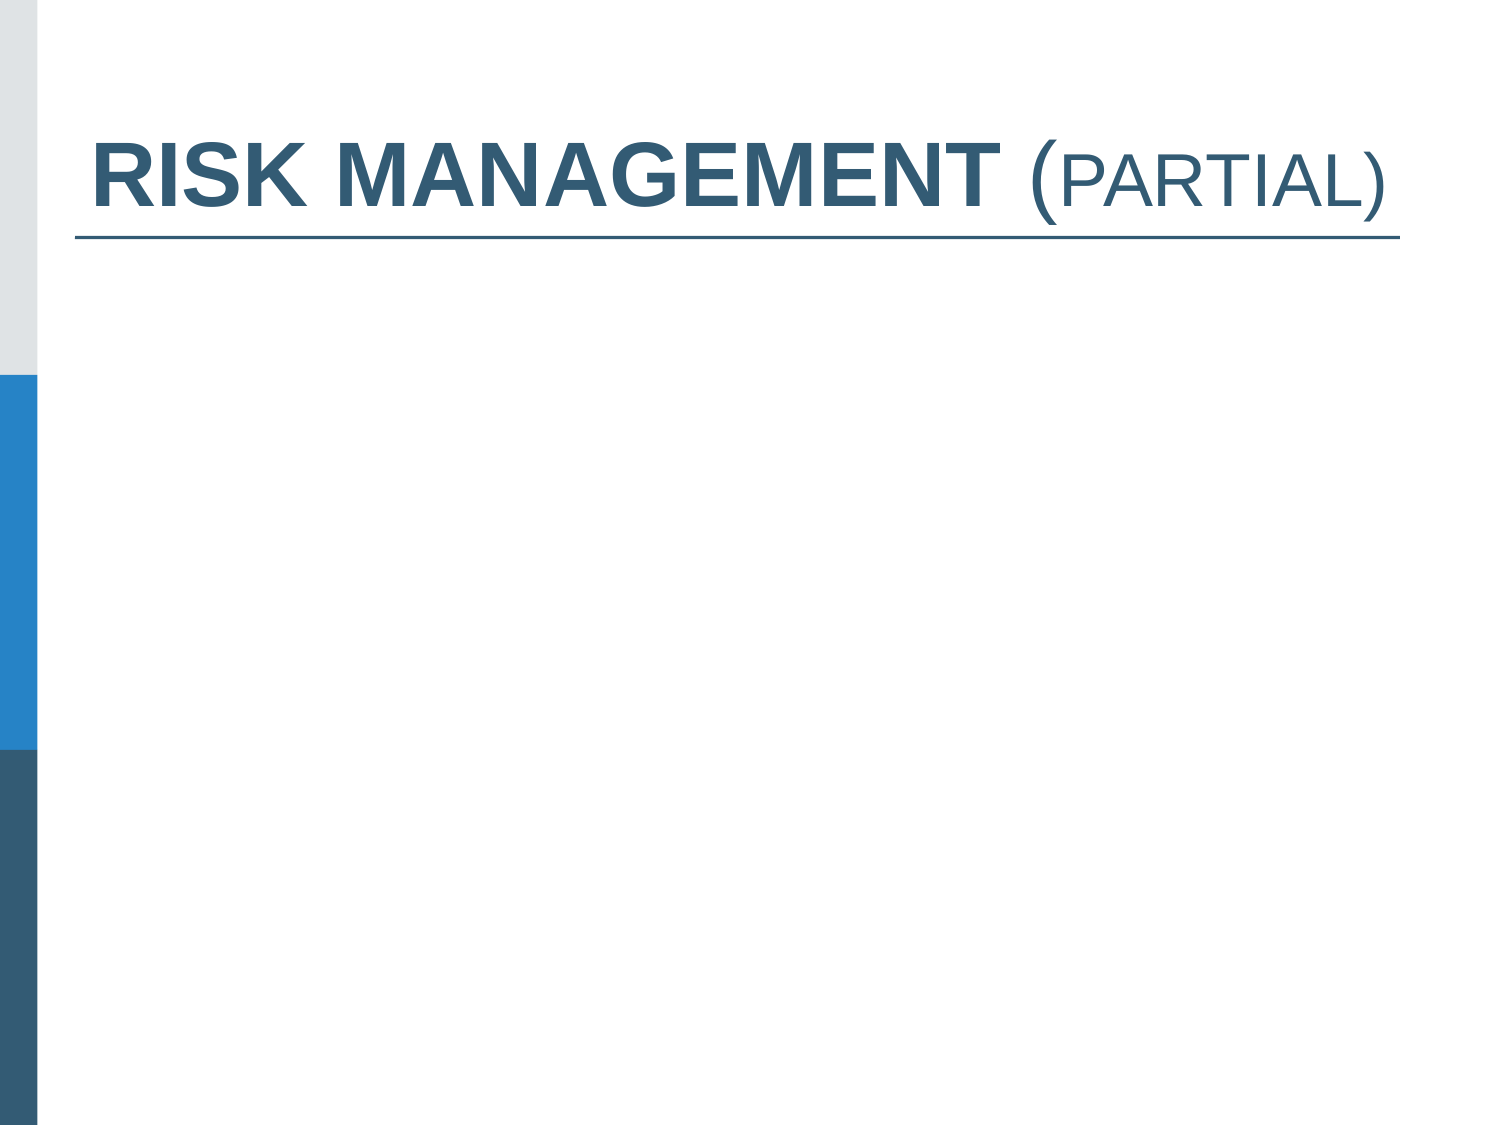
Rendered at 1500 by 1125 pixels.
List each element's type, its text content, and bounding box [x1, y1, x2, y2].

title RISK MANAGEMENT (PARTIAL) [75, 45, 1425, 233]
